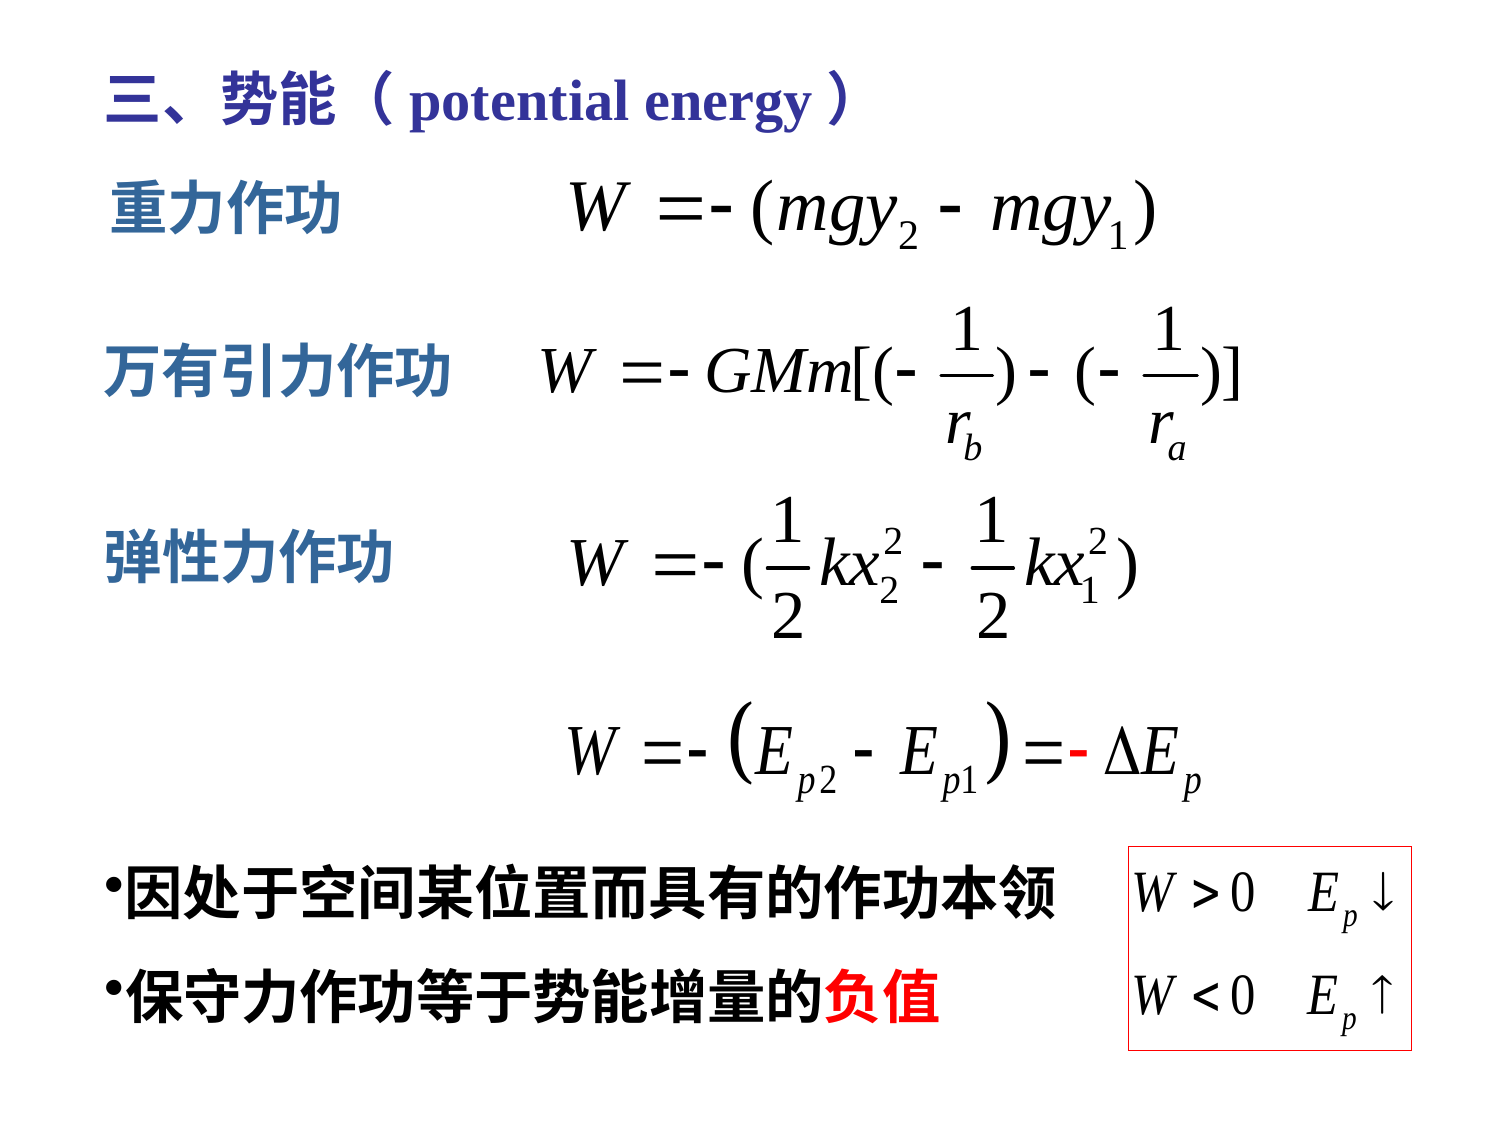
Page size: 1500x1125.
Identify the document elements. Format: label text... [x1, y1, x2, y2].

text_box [567, 167, 1164, 259]
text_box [539, 293, 1247, 469]
text_box 重力作功 [94, 163, 444, 249]
text_box 弹性力作功 [89, 513, 456, 598]
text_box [1128, 845, 1412, 1051]
text_box 万有引力作功 [88, 326, 526, 411]
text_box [567, 482, 1145, 646]
text_box 因处于空间某位置而具有的作功本领 [89, 848, 1128, 934]
text_box 保守力作功等于势能增量的负值 [89, 952, 1010, 1038]
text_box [560, 691, 1212, 823]
text_box 三、势能（potential energy） [88, 54, 952, 140]
